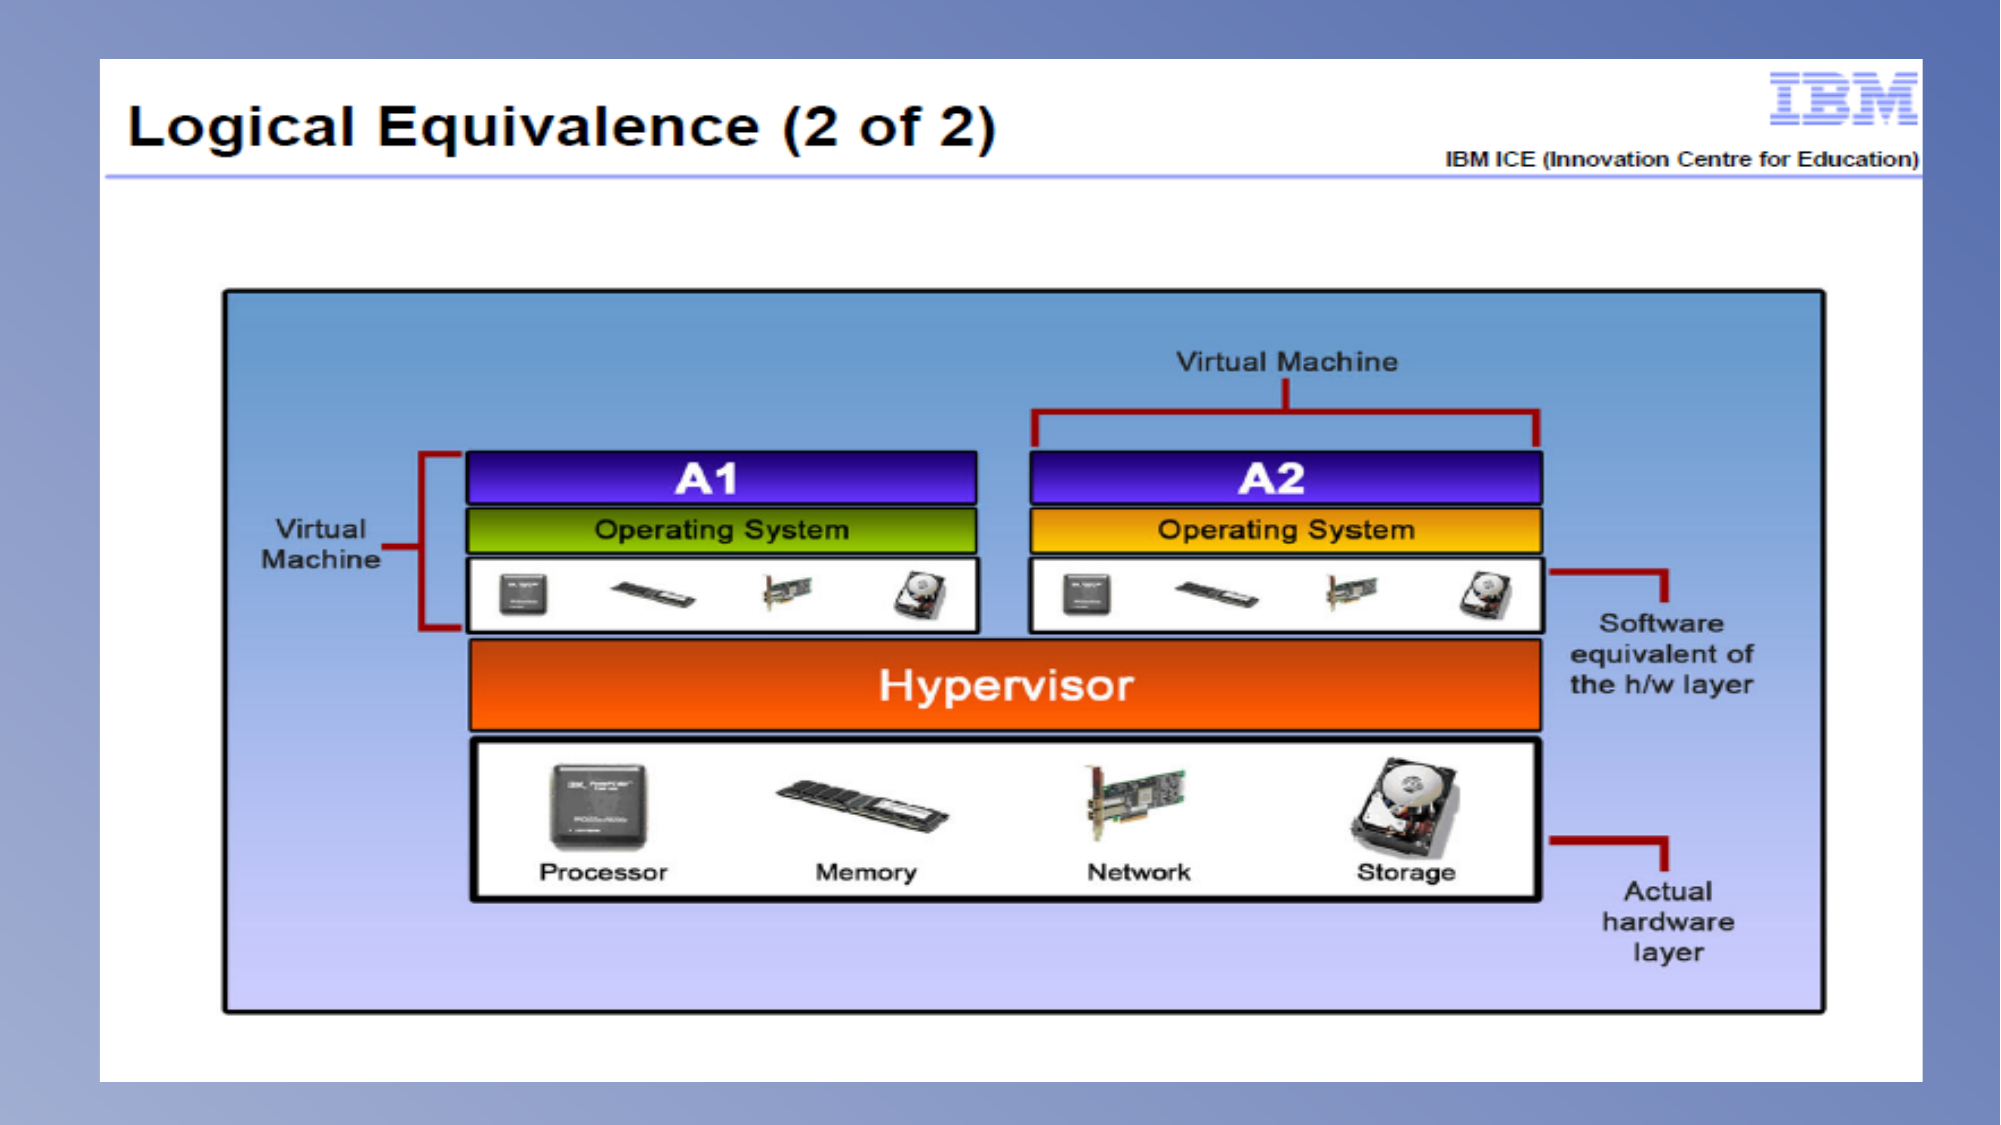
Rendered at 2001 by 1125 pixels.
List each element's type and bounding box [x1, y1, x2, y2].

picture [99, 59, 1923, 1082]
